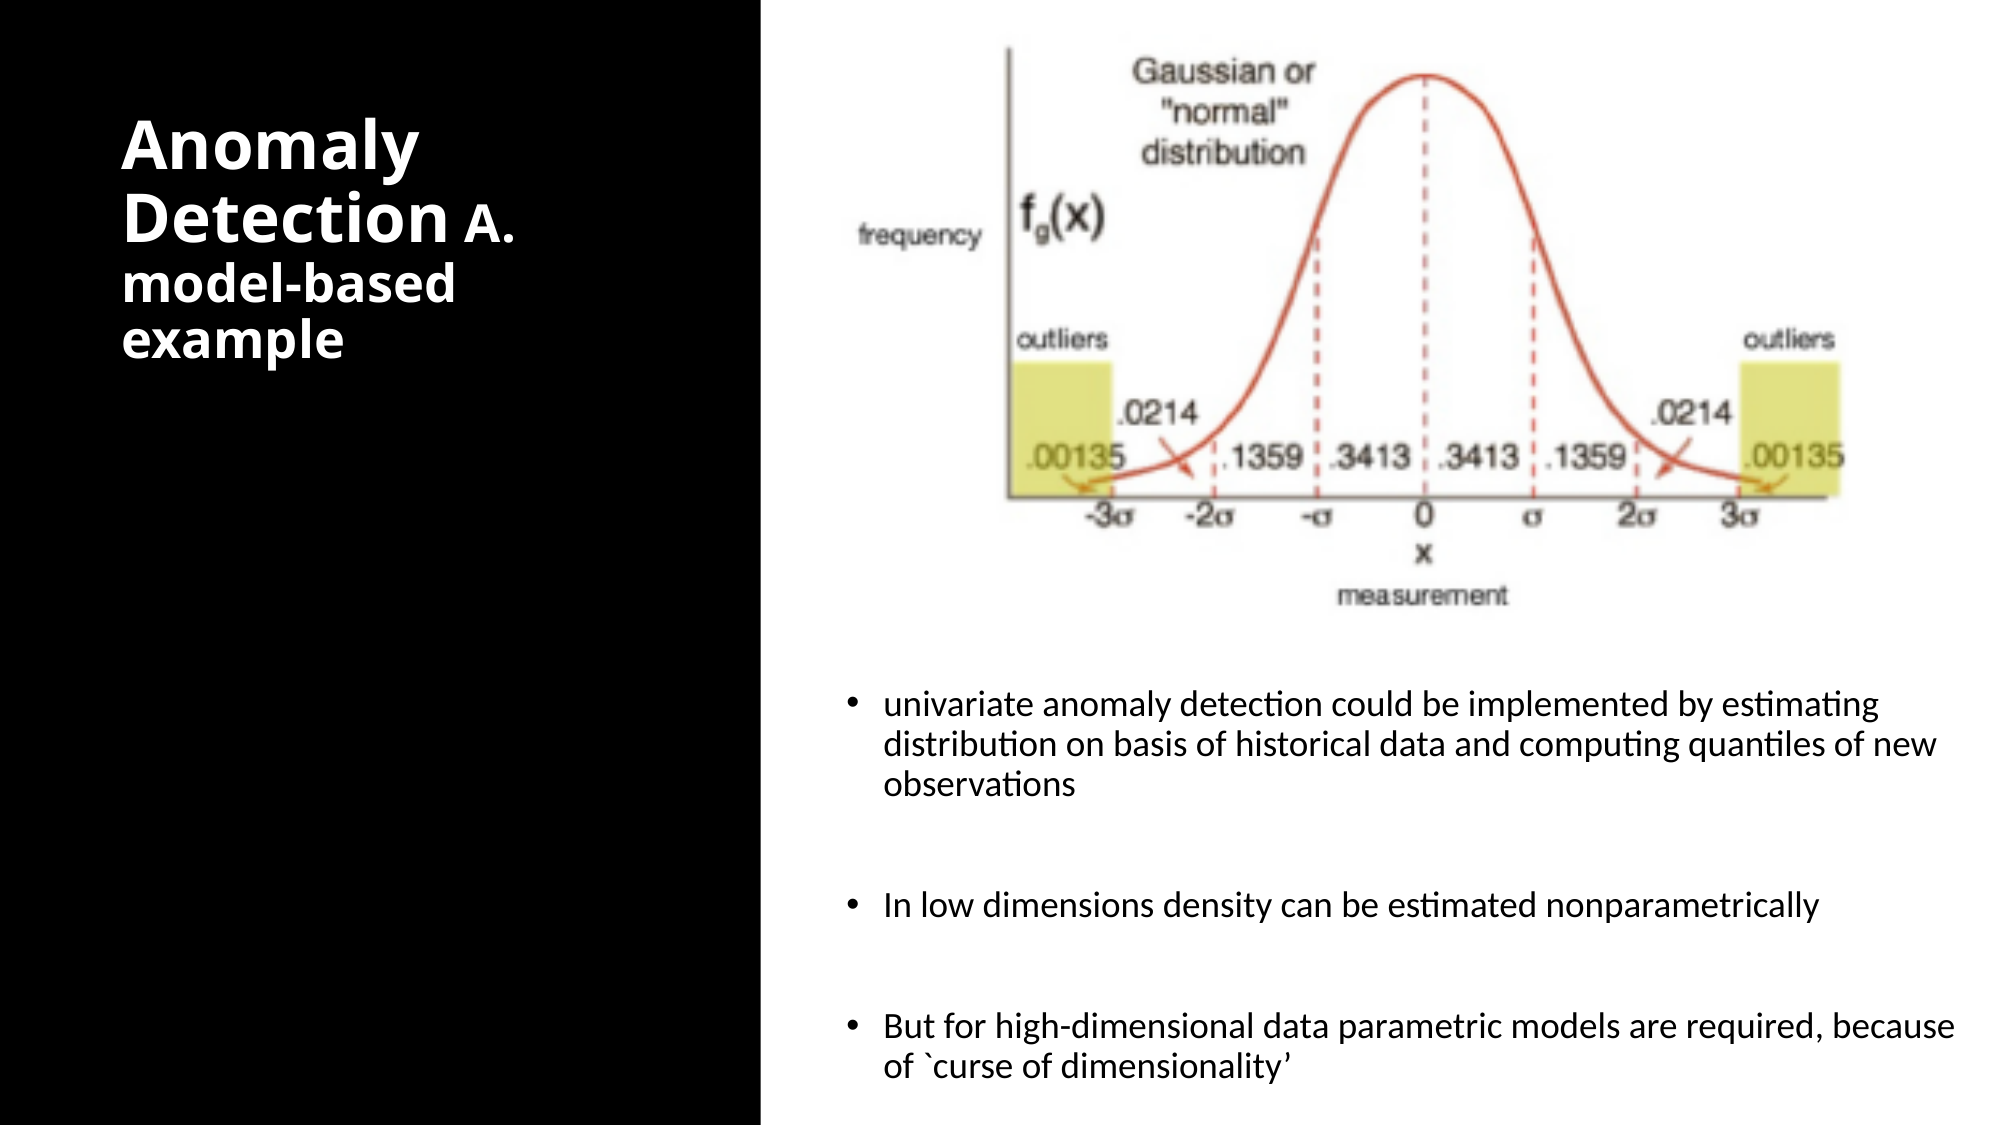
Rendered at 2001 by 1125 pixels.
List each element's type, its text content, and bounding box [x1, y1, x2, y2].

list univariate anomaly detection could be implemented by estimating distribution on basis of historical data and computing quantiles of new observations In low dimensions density can be estimated nonparametrically But for high-dimensional data parametric models are required, because of `curse of dimensionality’ [831, 610, 1983, 1095]
text_box [759, 0, 2000, 1125]
text_box Anomaly Detection A. model-based example [106, 103, 708, 379]
picture [812, 29, 1913, 632]
